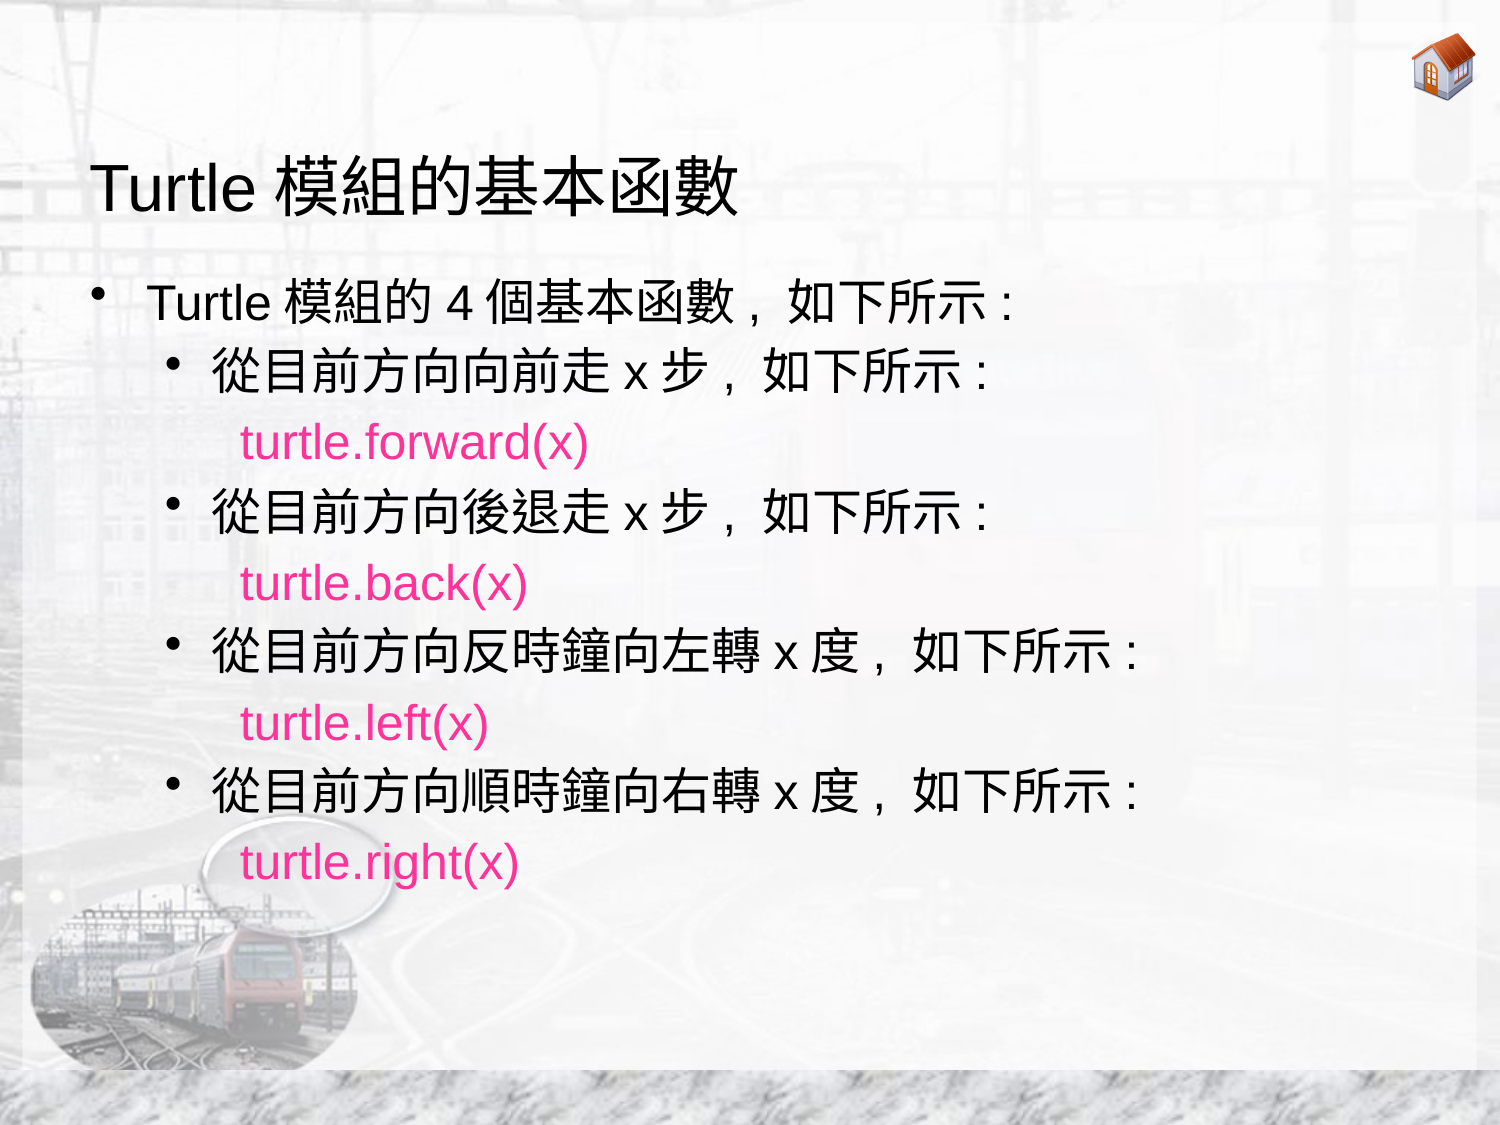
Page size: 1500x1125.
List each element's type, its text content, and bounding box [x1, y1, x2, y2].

list Turtle模組的4個基本函數, 如下所示: 從目前方向向前走x步, 如下所示: turtle.forward(x) 從目前方向後退走x步, 如下所示: turtle.back(x) 從目前方向反時鐘向左轉x度, 如下所示: turtle.left(x) 從目前方向順時鐘向右轉x度, 如下所示: turtle.right(x) [74, 262, 1425, 1005]
title Turtle模組的基本函數 [74, 45, 1425, 233]
picture [0, 0, 1500, 1125]
